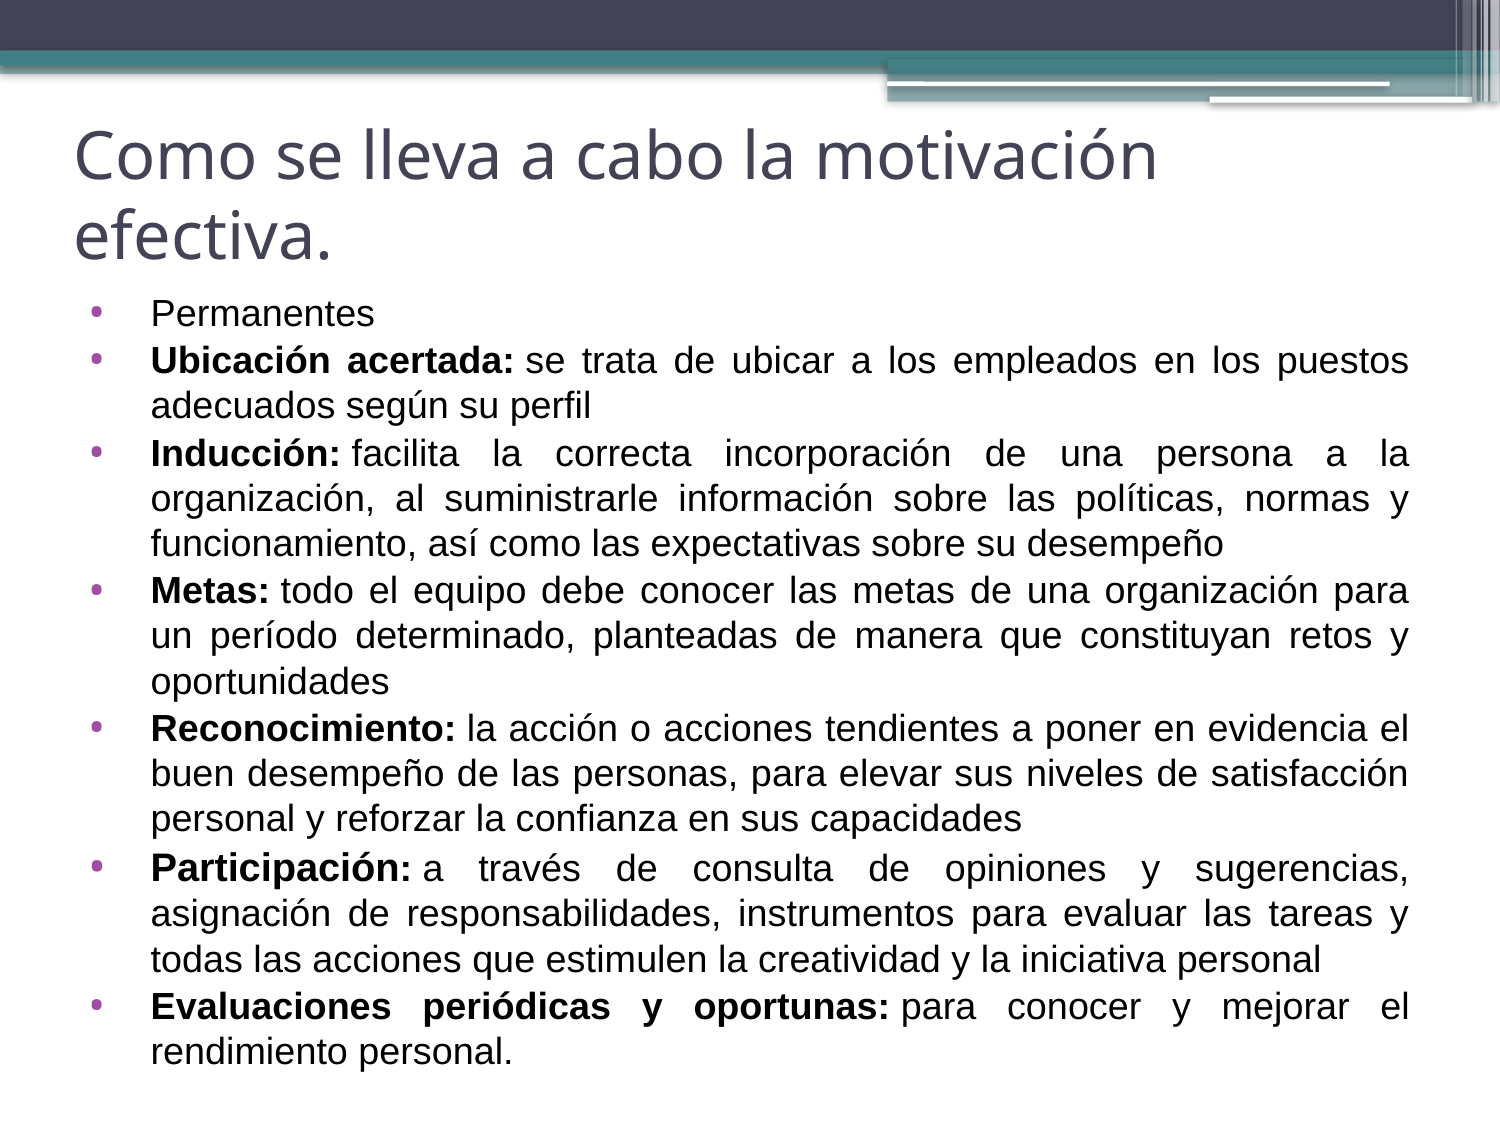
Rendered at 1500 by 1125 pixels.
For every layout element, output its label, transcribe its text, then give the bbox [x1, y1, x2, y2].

list Permanentes Ubicación acertada: se trata de ubicar a los empleados en los puestos adecuados según su perfil Inducción: facilita la correcta incorporación de una persona a la organización, al suministrarle información sobre las políticas, normas y funcionamiento, así como las expectativas sobre su desempeño Metas: todo el equipo debe conocer las metas de una organización para un período determinado, planteadas de manera que constituyan retos y oportunidades Reconocimiento: la acción o acciones tendientes a poner en evidencia el buen desempeño de las personas, para elevar sus niveles de satisfacción personal y reforzar la confianza en sus capacidades Participación: a través de consulta de opiniones y sugerencias, asignación de responsabilidades, instrumentos para evaluar las tareas y todas las acciones que estimulen la creatividad y la iniciativa personal Evaluaciones periódicas y oportunas: para conocer y mejorar el rendimiento personal. [75, 281, 1425, 1125]
title Como se lleva a cabo la motivación efectiva. [58, 105, 1409, 281]
